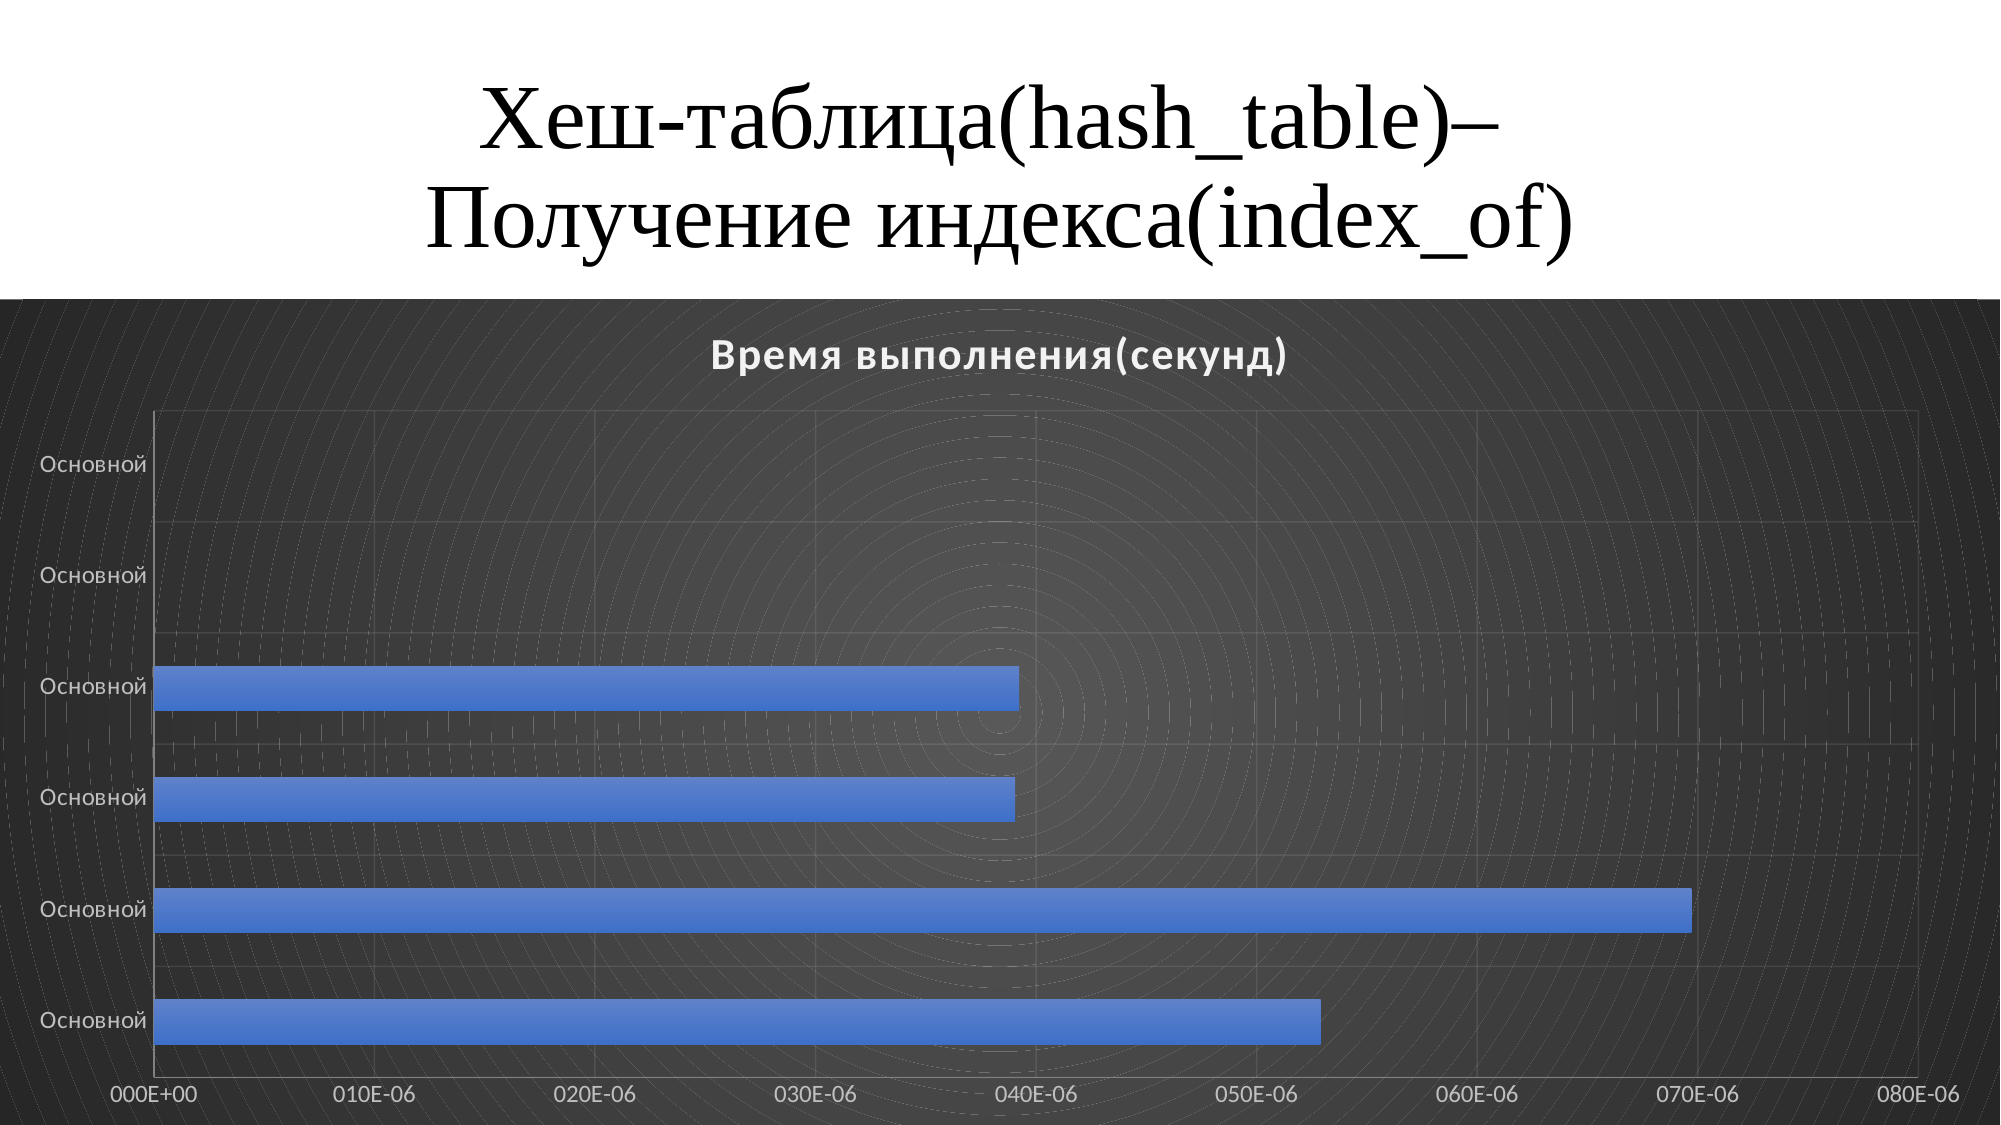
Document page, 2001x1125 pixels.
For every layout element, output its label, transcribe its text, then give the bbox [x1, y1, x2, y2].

title Хеш-таблица(hash_table)– Получение индекса(index_of) [137, 59, 1863, 278]
chart [0, 299, 2000, 1125]
